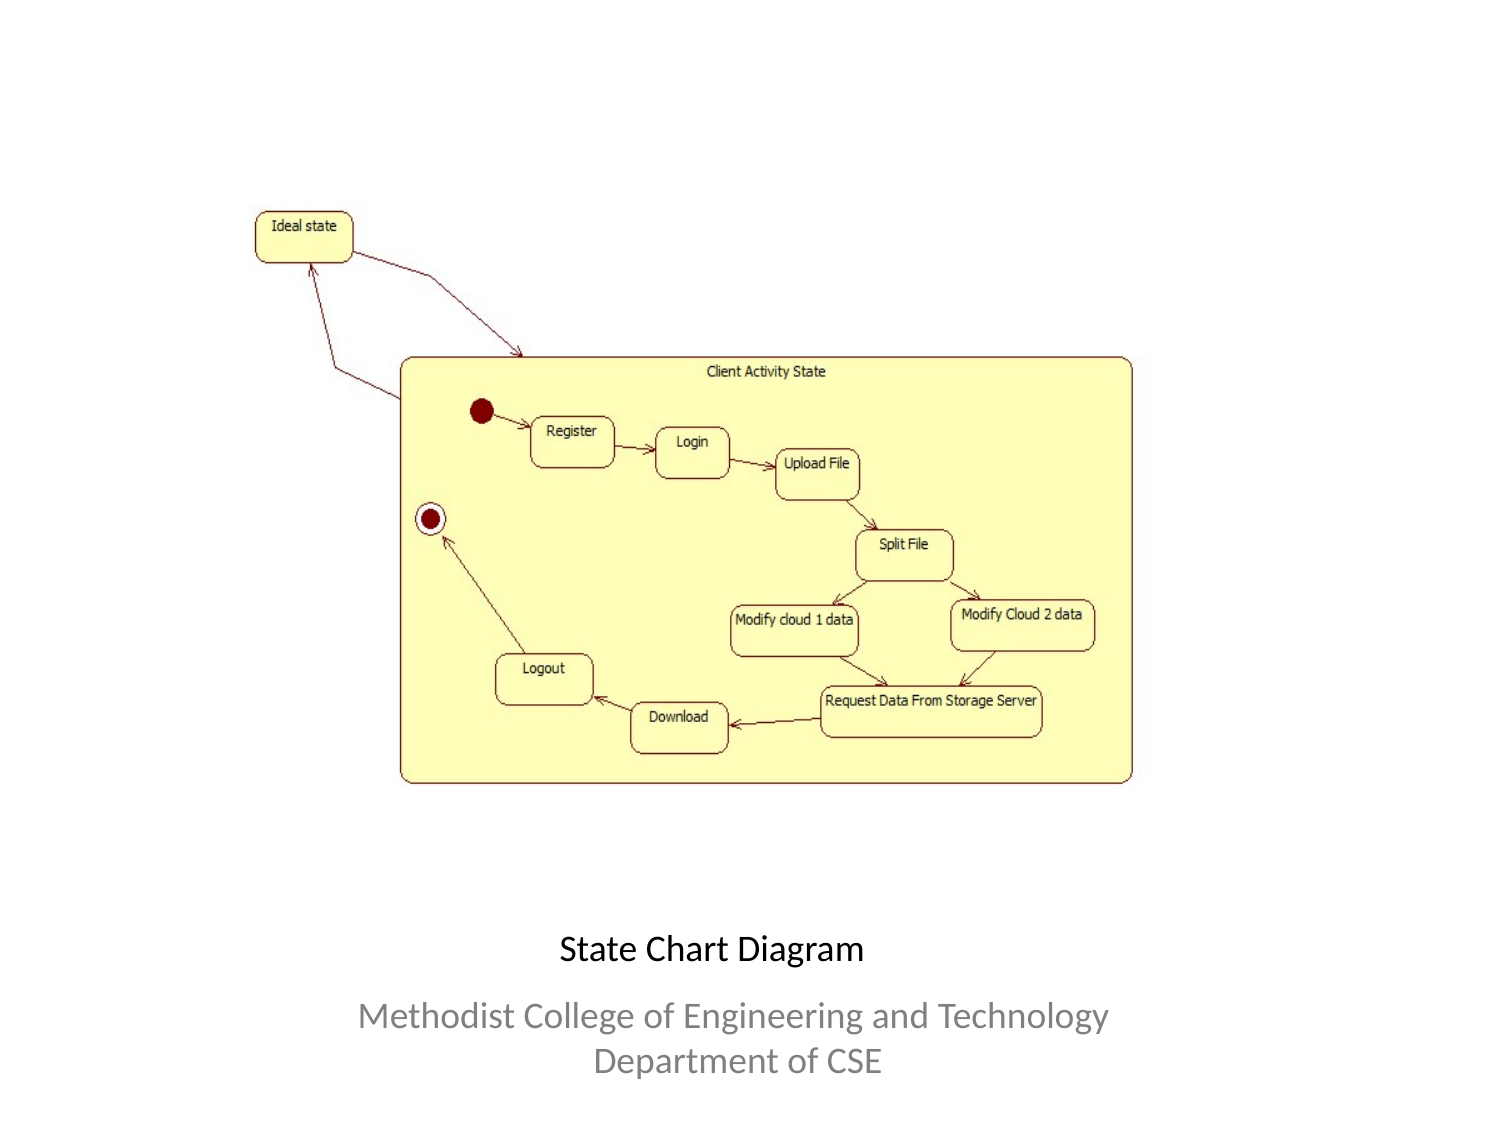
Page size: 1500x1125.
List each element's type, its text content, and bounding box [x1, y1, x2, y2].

picture [229, 184, 1158, 811]
text_box Methodist College of Engineering and Technology Department of CSE [41, 893, 1436, 1125]
